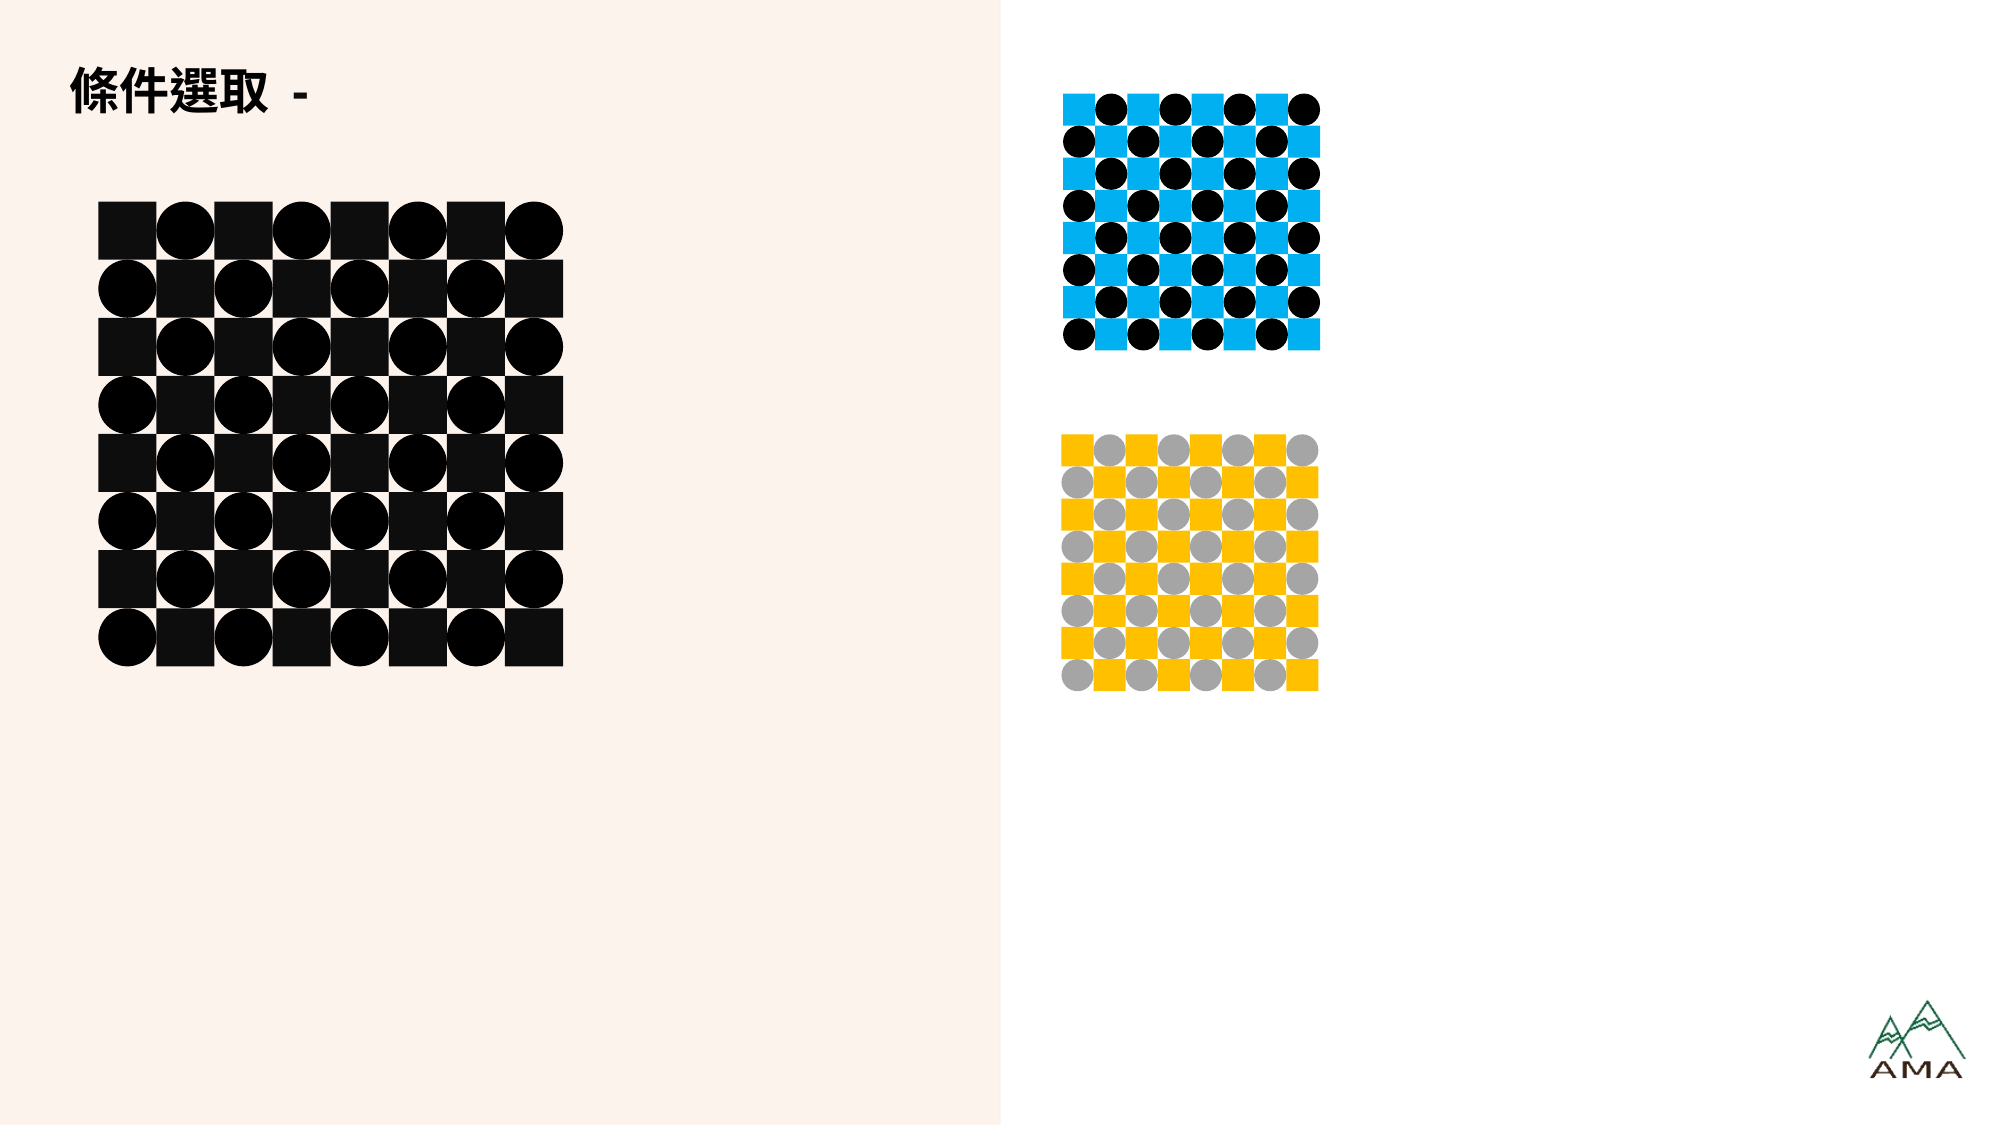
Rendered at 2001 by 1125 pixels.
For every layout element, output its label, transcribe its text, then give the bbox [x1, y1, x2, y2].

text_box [98, 201, 564, 667]
picture [1857, 987, 1974, 1092]
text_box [1063, 93, 1321, 351]
title 條件選取 - [54, 59, 947, 127]
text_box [1061, 434, 1319, 692]
